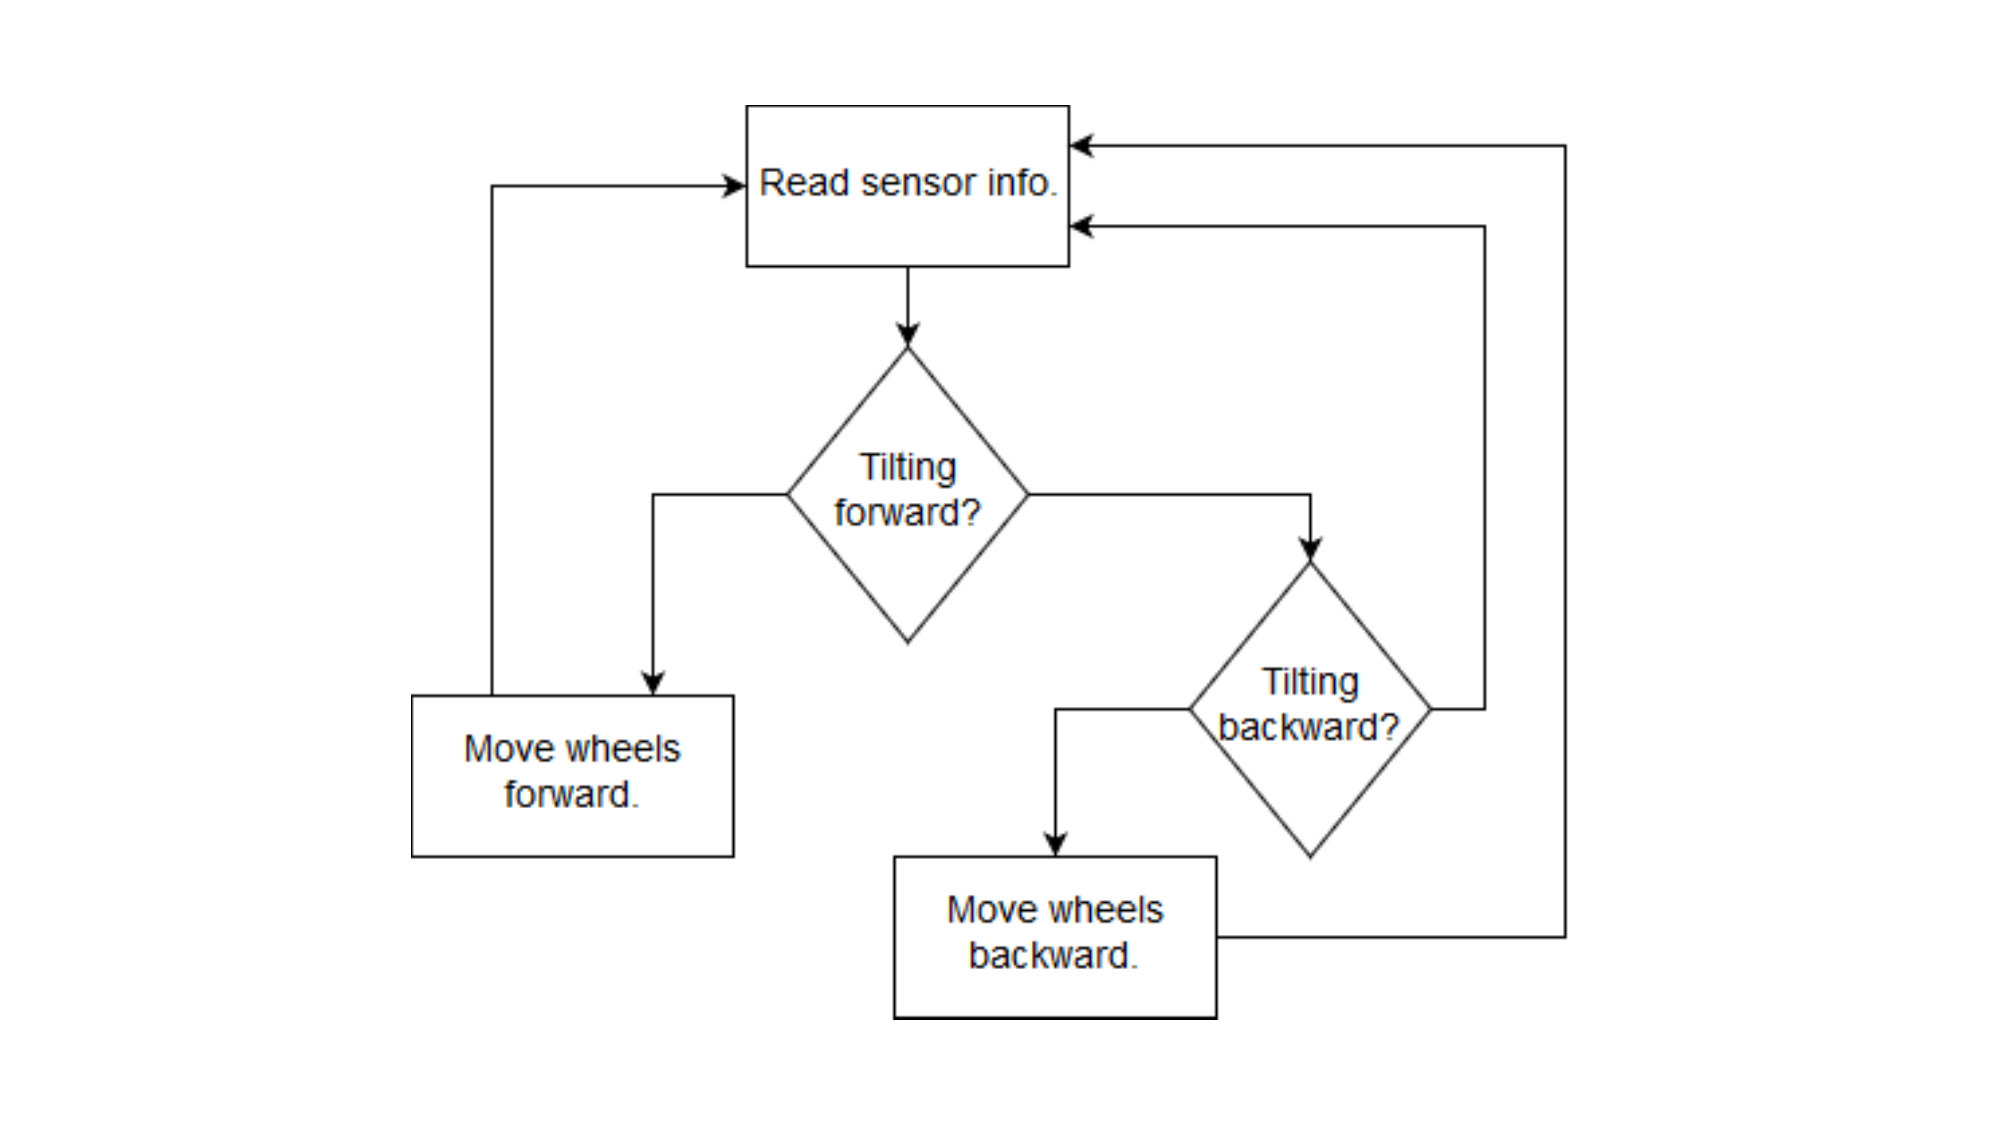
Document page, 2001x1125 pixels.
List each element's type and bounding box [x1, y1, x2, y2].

picture [411, 105, 1589, 1020]
